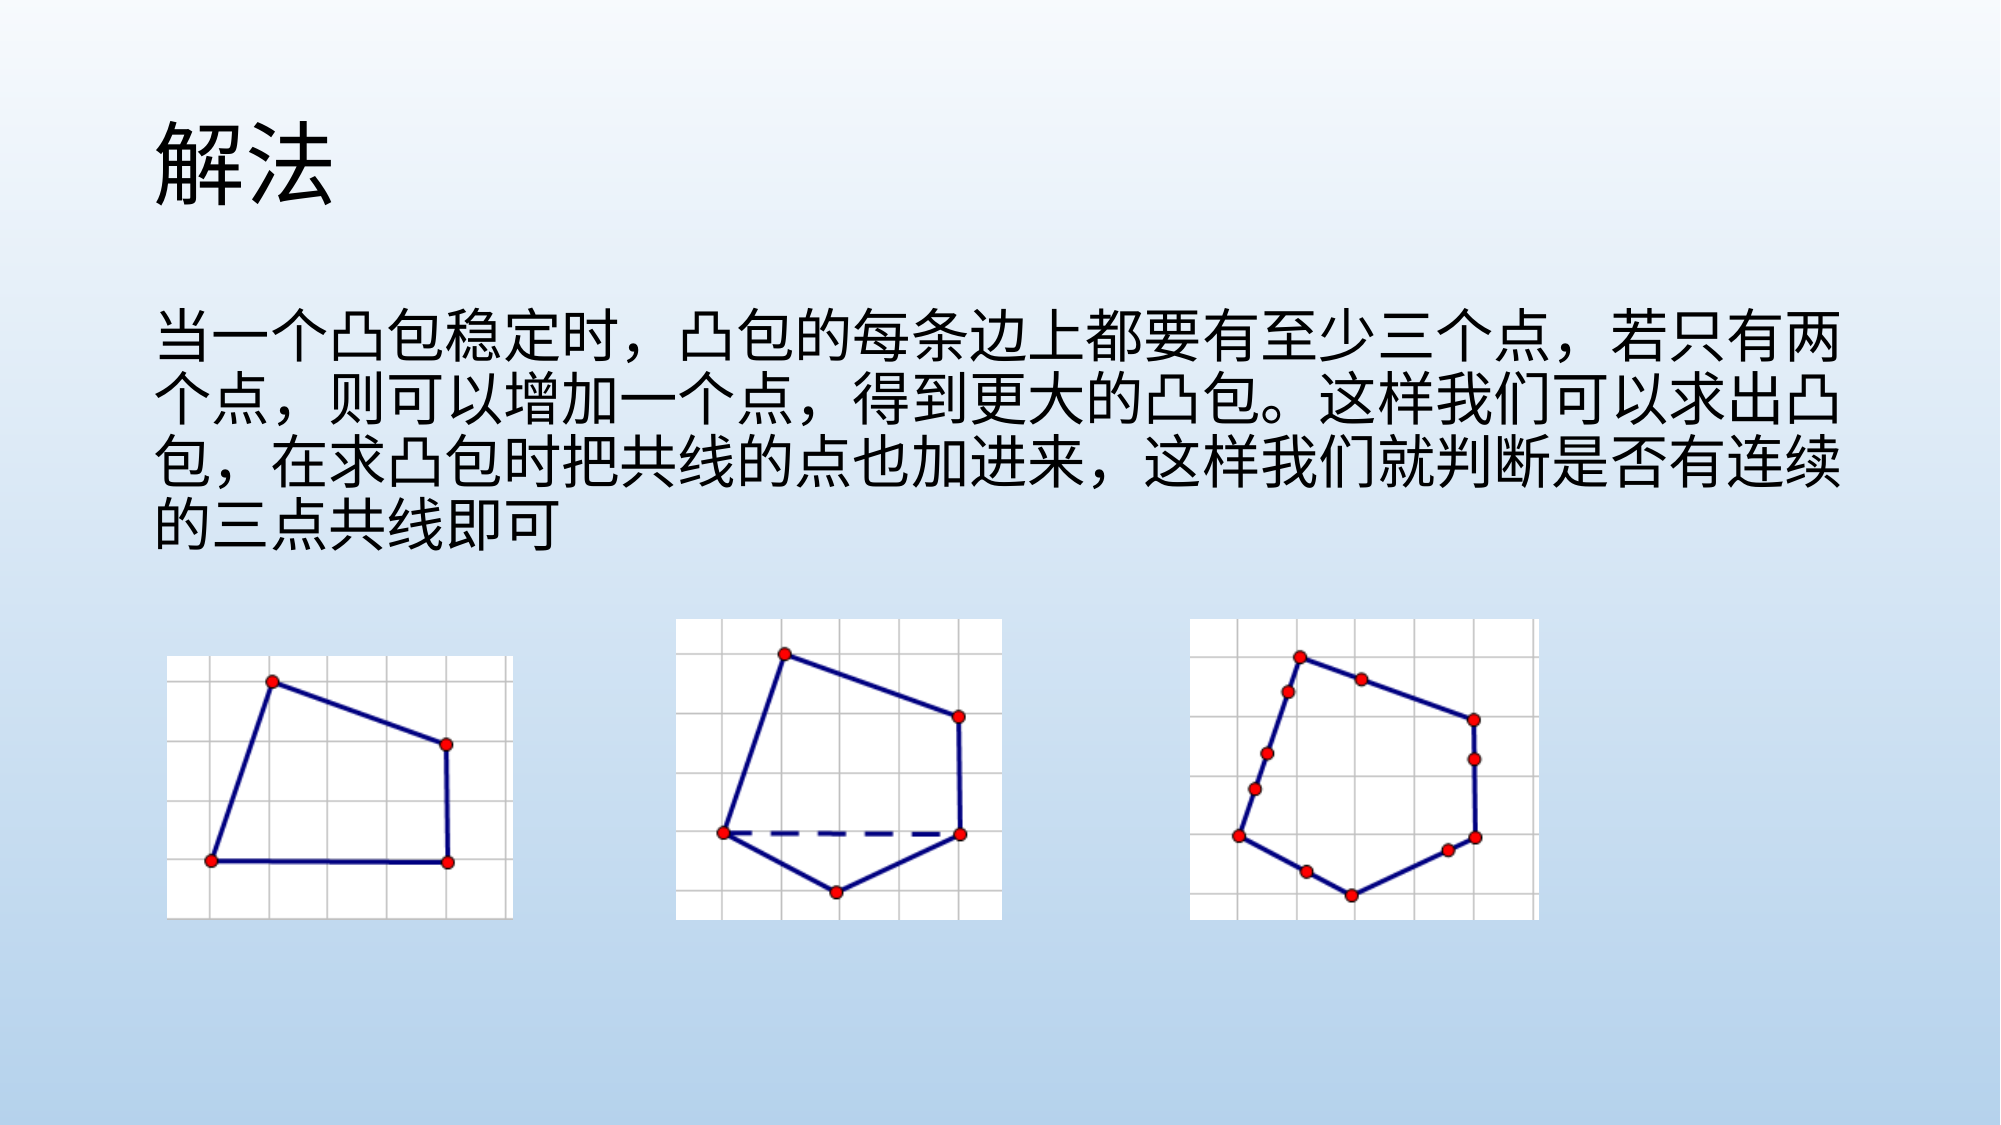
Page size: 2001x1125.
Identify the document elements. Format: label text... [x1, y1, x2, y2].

picture [676, 619, 1002, 920]
picture [167, 656, 513, 920]
picture [1190, 619, 1539, 920]
title 解法 [138, 60, 1864, 278]
list 当一个凸包稳定时，凸包的每条边上都要有至少三个点，若只有两个点，则可以增加一个点，得到更大的凸包。这样我们可以求出凸包，在求凸包时把共线的点也加进来，这样我们就判断是否有连续的三点共线即可 [138, 299, 1864, 1014]
